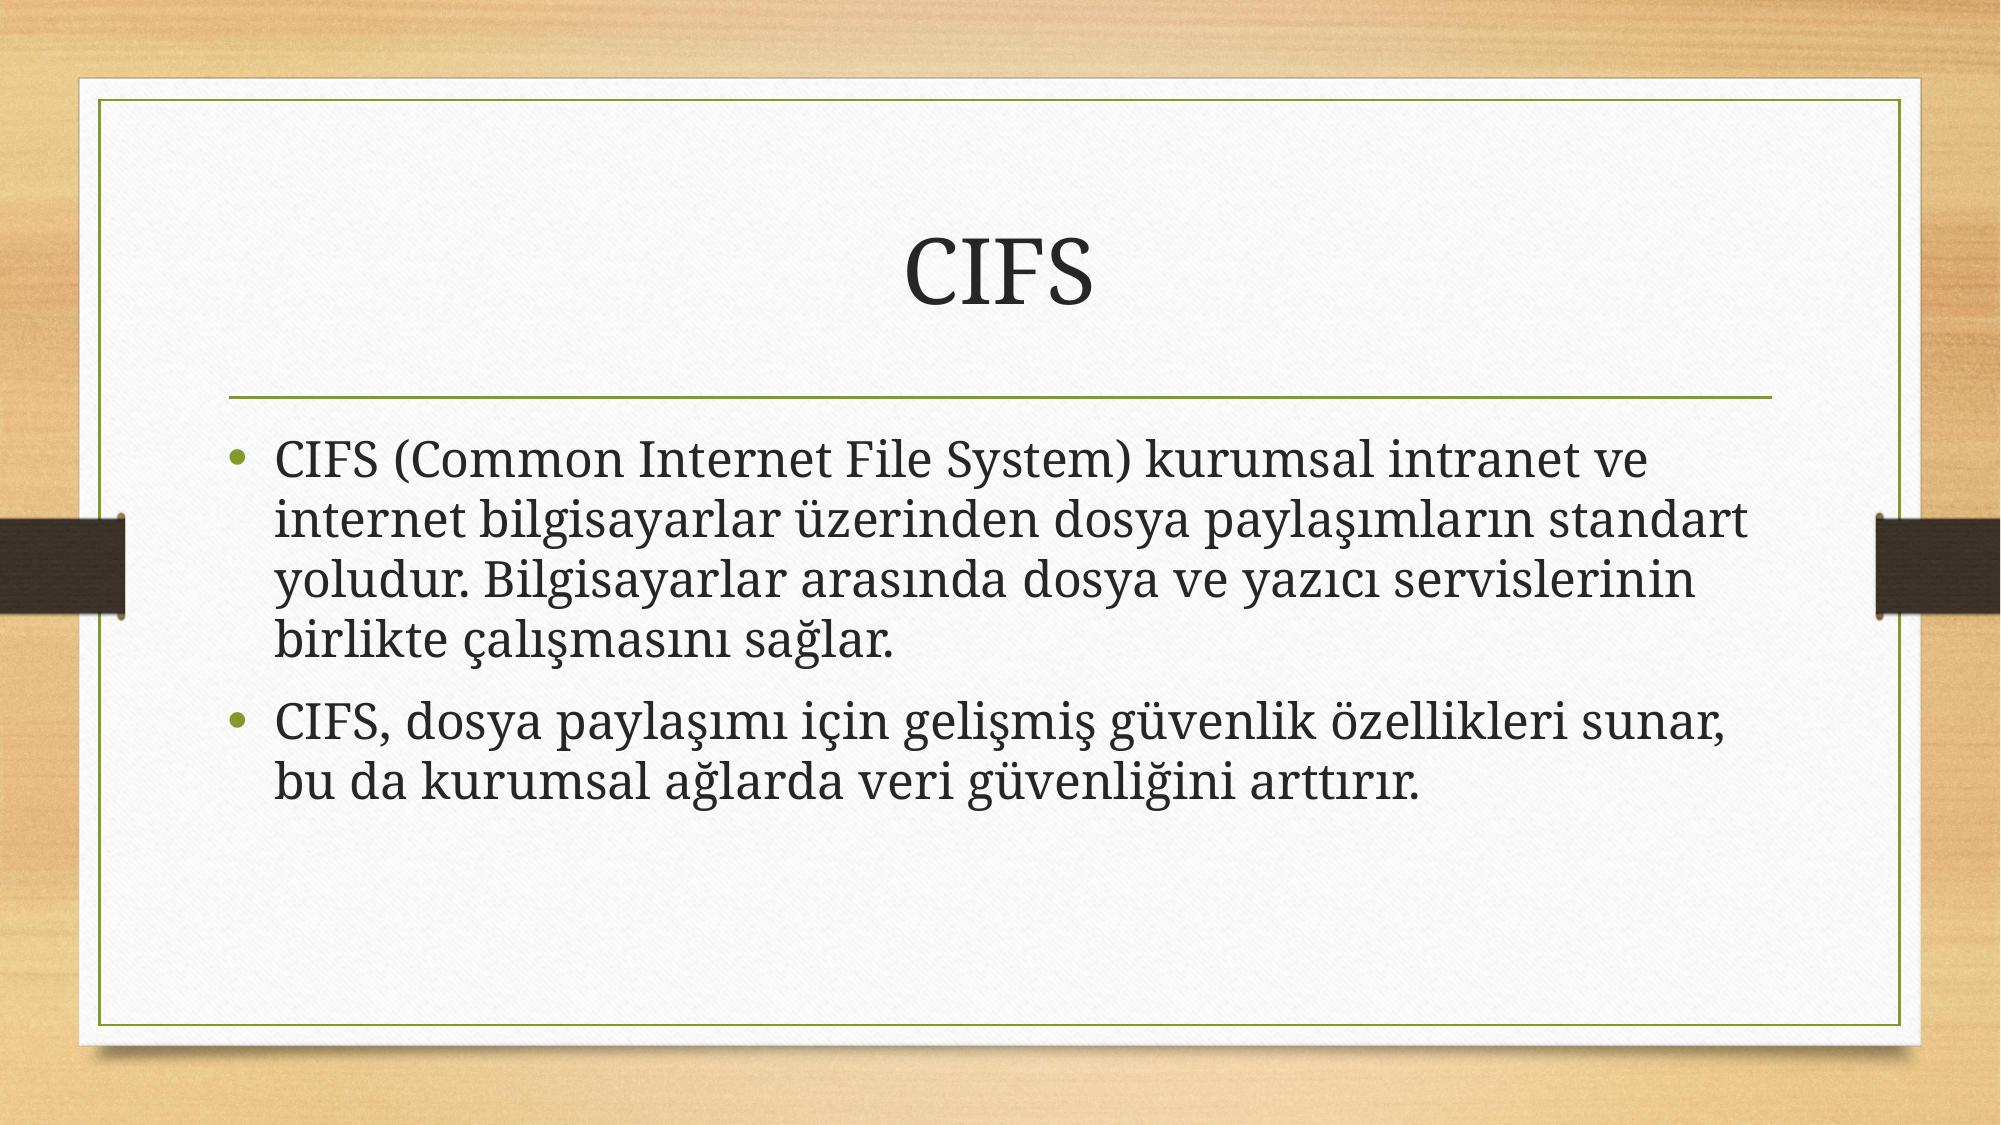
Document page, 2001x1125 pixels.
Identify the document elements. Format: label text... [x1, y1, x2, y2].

title CIFS [212, 161, 1788, 375]
list CIFS (Common Internet File System) kurumsal intranet ve internet bilgisayarlar üzerinden dosya paylaşımların standart yoludur. Bilgisayarlar arasında dosya ve yazıcı servislerinin birlikte çalışmasını sağlar. CIFS, dosya paylaşımı için gelişmiş güvenlik özellikleri sunar, bu da kurumsal ağlarda veri güvenliğini arttırır. [212, 419, 1788, 964]
picture [0, 0, 2001, 1125]
